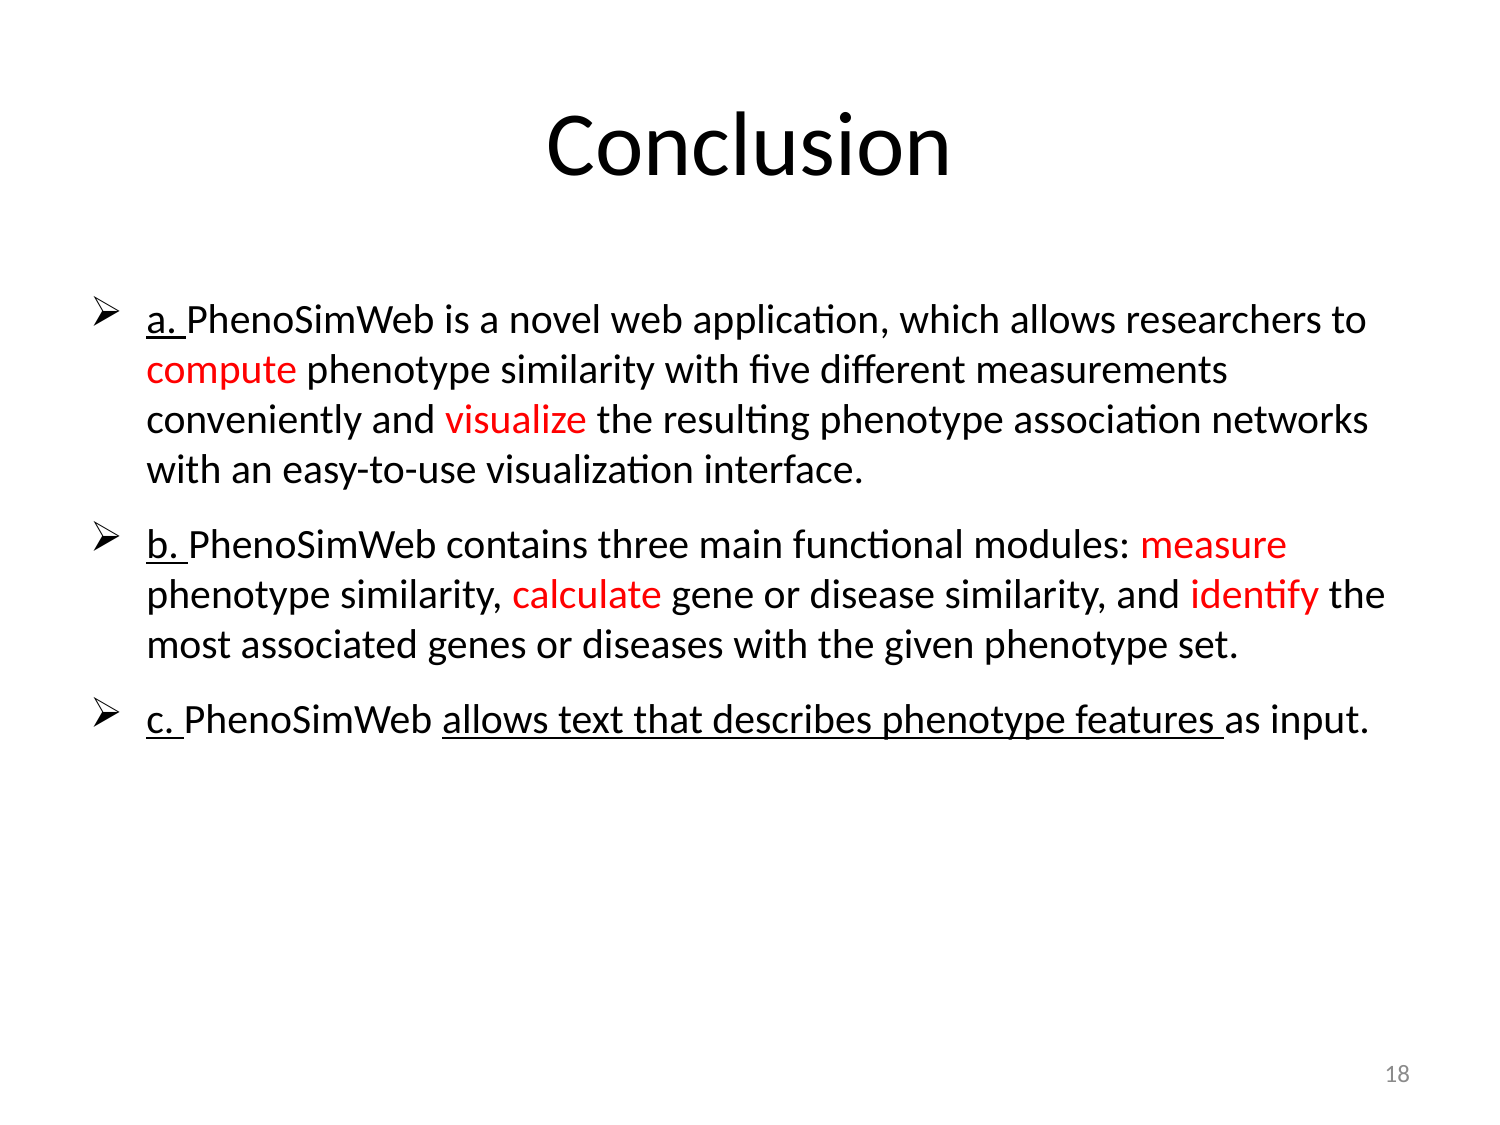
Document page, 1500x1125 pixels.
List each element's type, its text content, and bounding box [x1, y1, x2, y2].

list a. PhenoSimWeb is a novel web application, which allows researchers to compute phenotype similarity with five different measurements conveniently and visualize the resulting phenotype association networks with an easy-to-use visualization interface. b. PhenoSimWeb contains three main functional modules: measure phenotype similarity, calculate gene or disease similarity, and identify the most associated genes or diseases with the given phenotype set. c. PhenoSimWeb allows text that describes phenotype features as input. [75, 284, 1425, 821]
title Conclusion [75, 45, 1425, 233]
slide_number 18 [1074, 1042, 1425, 1103]
